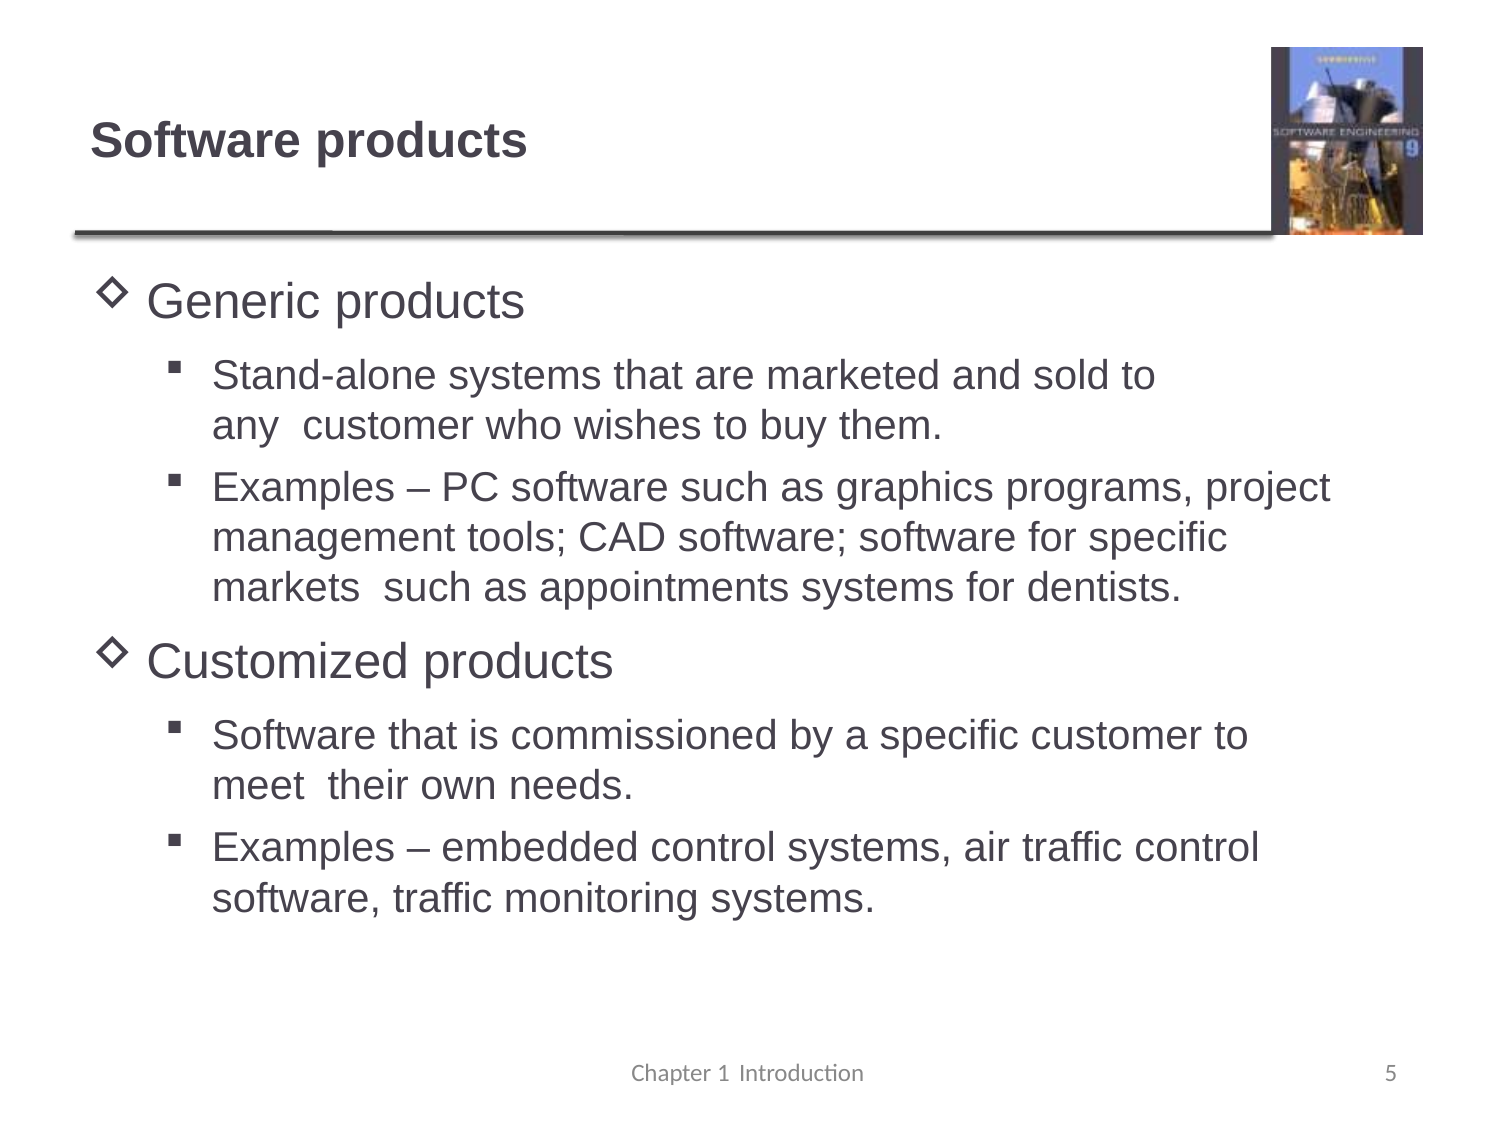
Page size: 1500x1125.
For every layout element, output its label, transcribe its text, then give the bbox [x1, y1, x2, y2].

text_box Generic products Stand-alone systems that are marketed and sold to any customer who wishes to buy them. Examples – PC software such as graphics programs, project management tools; CAD software; software for specific markets such as appointments systems for dentists. Customized products Software that is commissioned by a specific customer to meet their own needs. Examples – embedded control systems, air traffic control software, traffic monitoring systems. [87, 244, 1387, 921]
title Software products [87, 105, 531, 244]
picture [67, 227, 87, 246]
picture [531, 47, 1423, 244]
footer Chapter 1 Introduction [629, 1060, 871, 1125]
slide_number 5 [1380, 1060, 1415, 1125]
